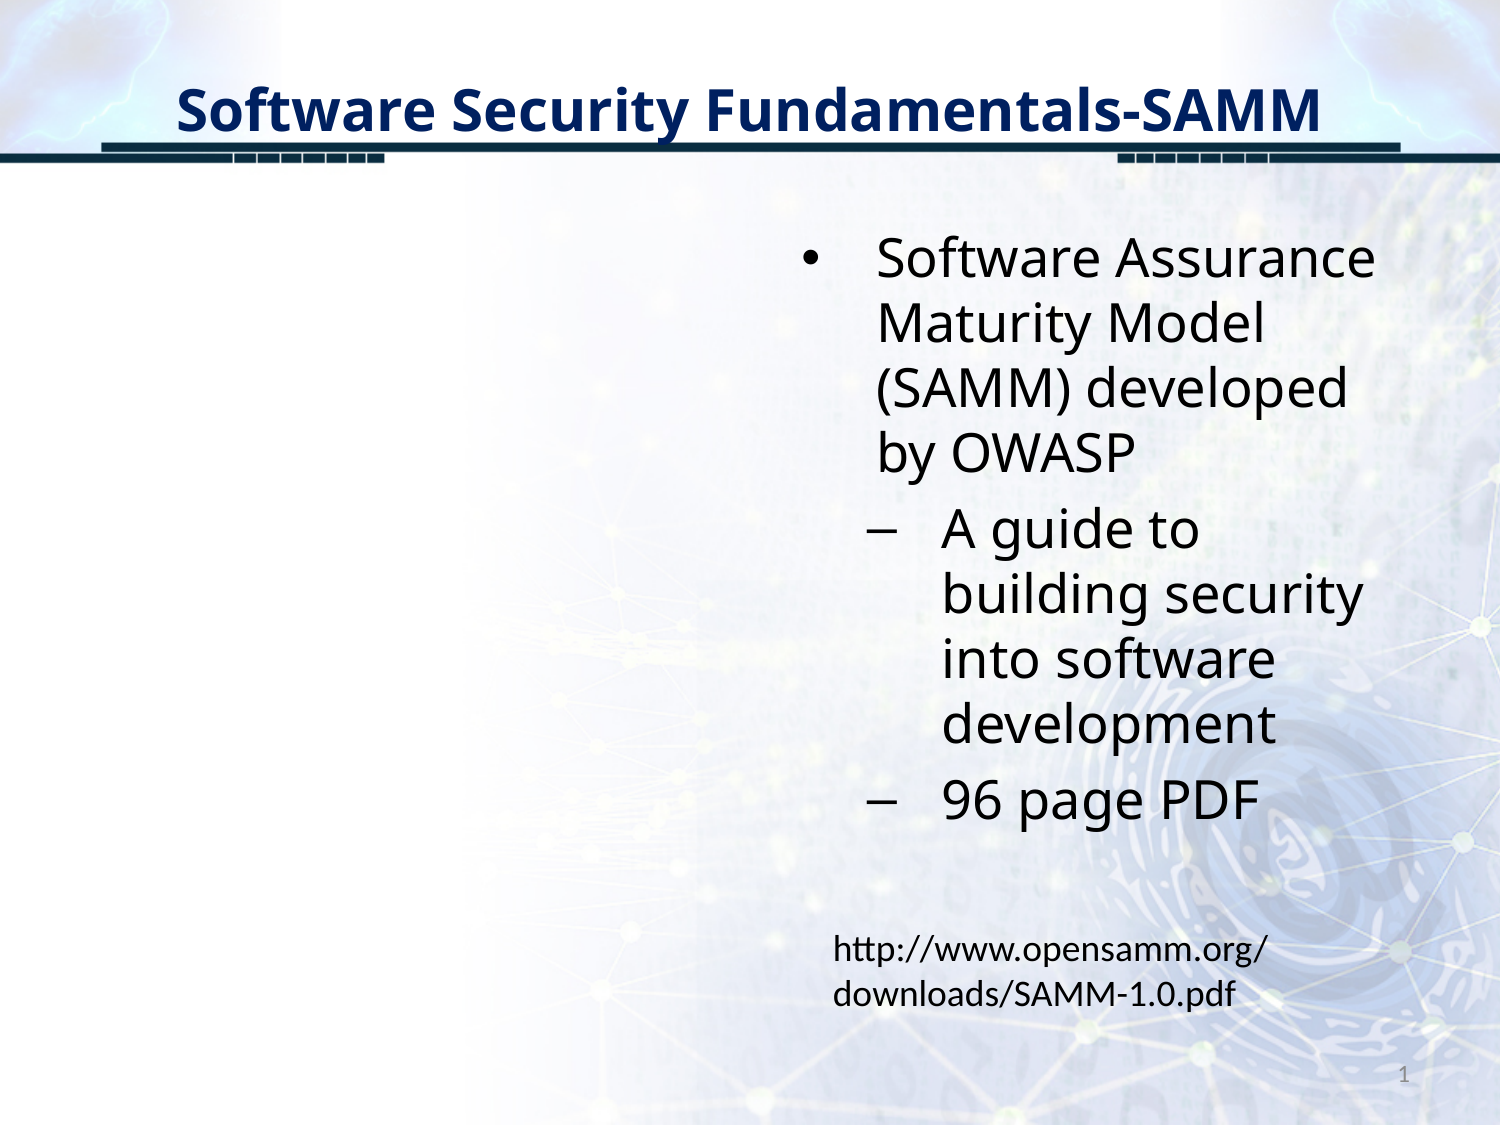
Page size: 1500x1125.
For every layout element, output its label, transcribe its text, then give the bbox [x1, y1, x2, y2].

slide_number 1 [1074, 1042, 1425, 1103]
title Software Security Fundamentals-SAMM [75, 34, 1425, 182]
picture [0, 0, 1500, 1125]
text_box http://www.opensamm.org/downloads/SAMM-1.0.pdf [818, 916, 1386, 1022]
list Software Assurance Maturity Model (SAMM) developed by OWASP A guide to building security into software development 96 page PDF [776, 216, 1432, 1034]
